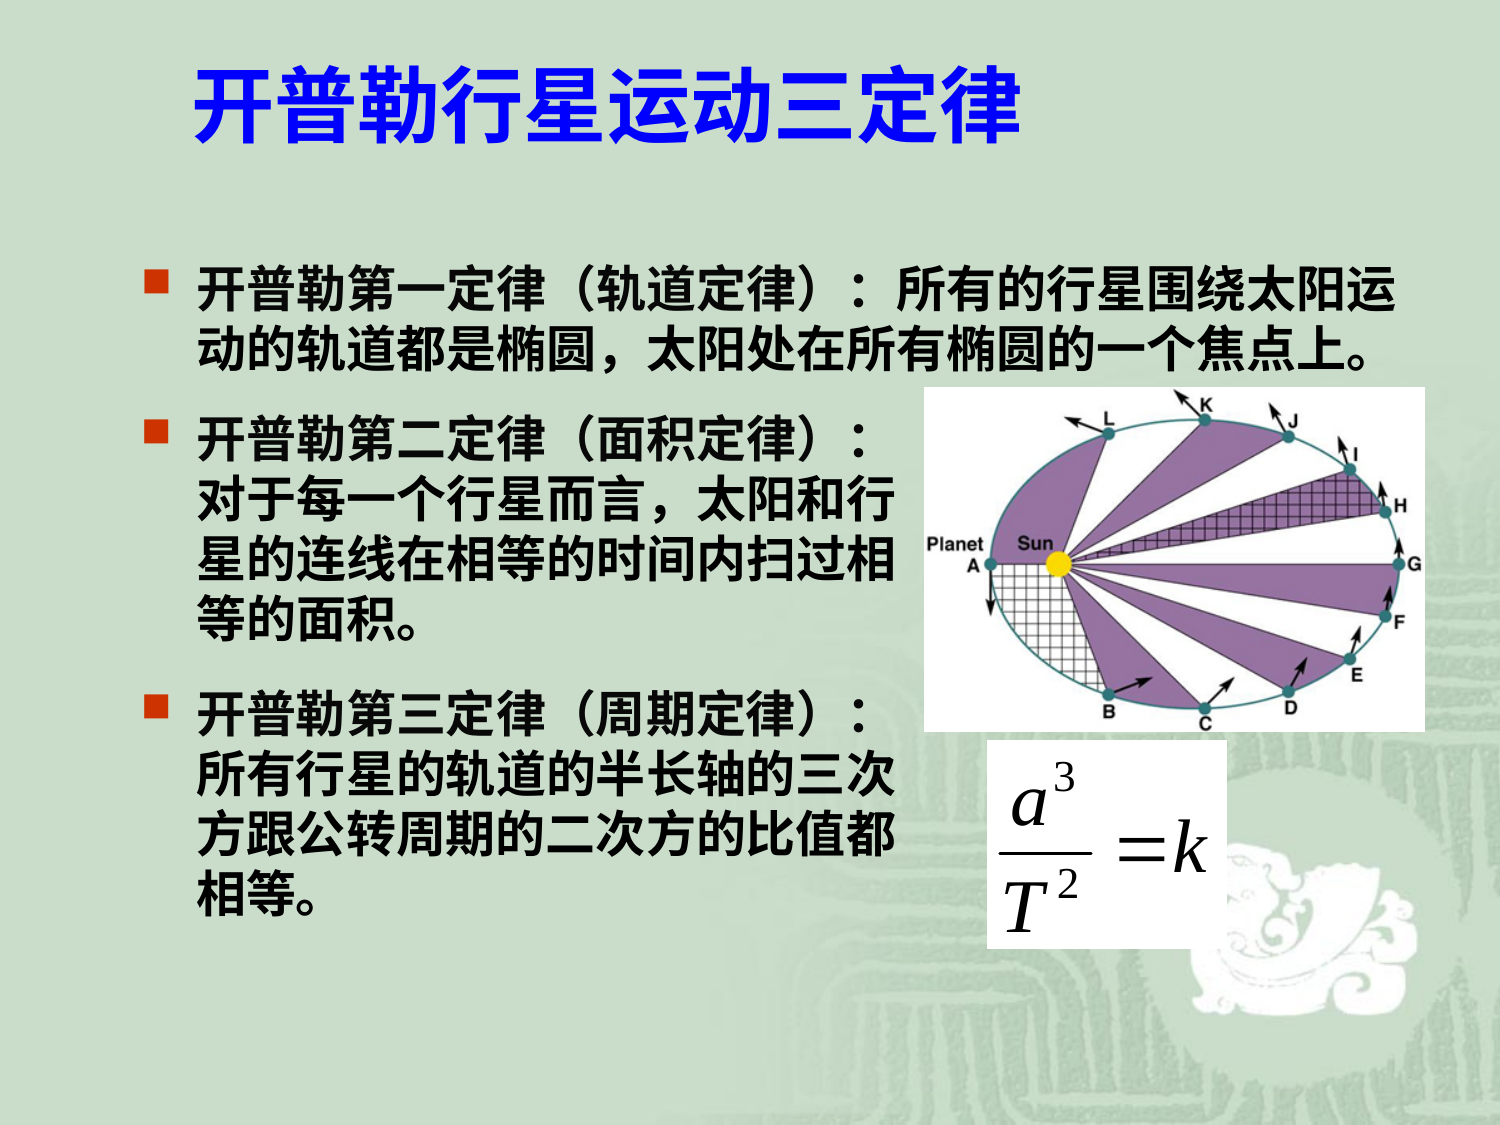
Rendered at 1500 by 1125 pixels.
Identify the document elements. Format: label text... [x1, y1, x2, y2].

picture [0, 0, 1500, 1125]
text_box 开普勒第三定律（周期定律）：所有行星的轨道的半长轴的三次方跟公转周期的二次方的比值都相等。 [124, 675, 938, 938]
title 开普勒行星运动三定律 [112, 37, 1288, 163]
list 开普勒第一定律（轨道定律）：所有的行星围绕太阳运动的轨道都是椭圆，太阳处在所有椭圆的一个焦点上。 [125, 249, 1425, 425]
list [986, 741, 1227, 949]
text_box 开普勒第二定律（面积定律）：对于每一个行星而言，太阳和行星的连线在相等的时间内扫过相等的面积。 [125, 399, 913, 663]
